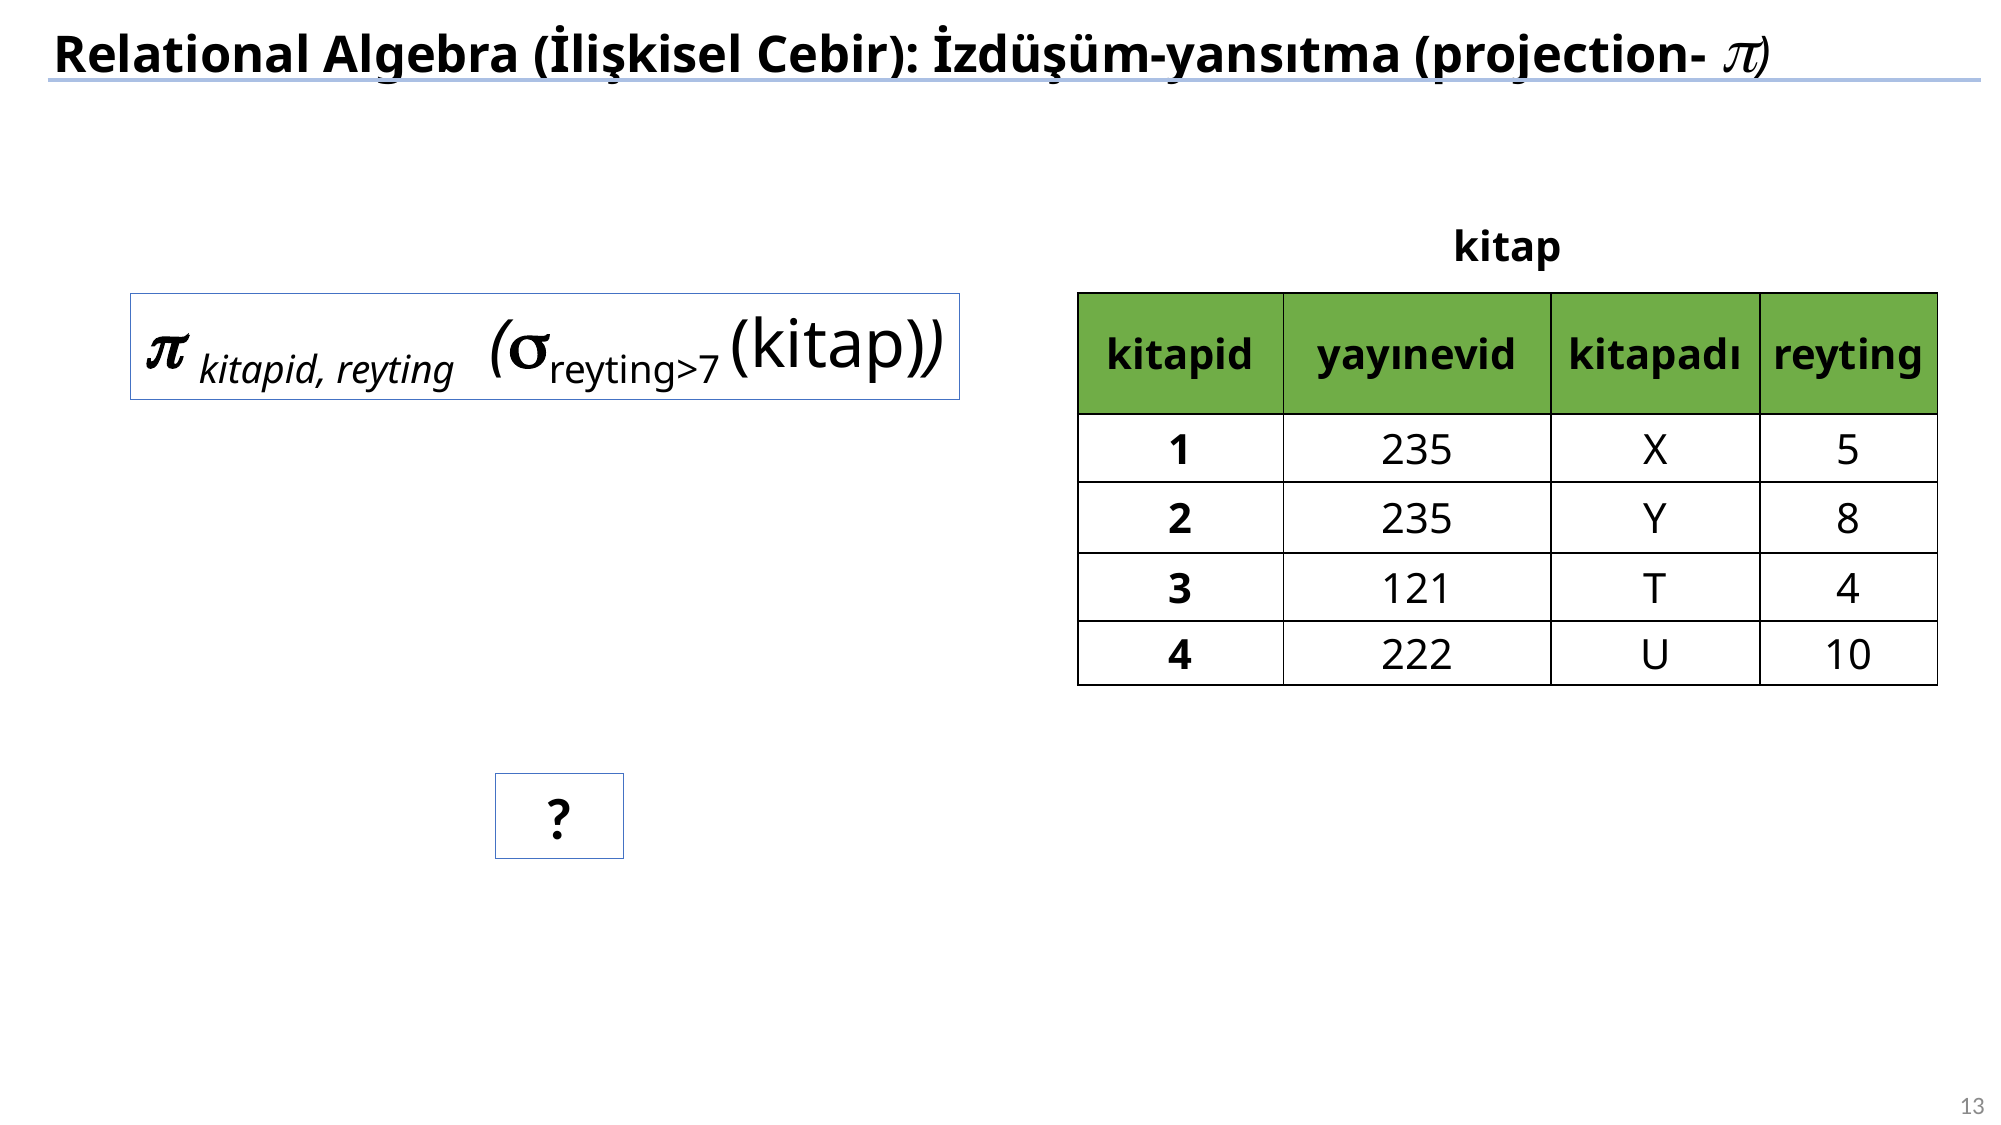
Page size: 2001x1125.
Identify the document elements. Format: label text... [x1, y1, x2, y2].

table_cell 235 [1284, 415, 1550, 481]
table_cell 235 [1284, 483, 1550, 552]
table_cell 1 [1079, 415, 1283, 481]
slide_number 13 [1550, 1084, 2000, 1125]
table_cell 2 [1079, 483, 1283, 552]
table_cell 4 [1761, 554, 1937, 620]
table_cell Y [1552, 483, 1759, 552]
table_cell T [1552, 554, 1759, 620]
table_cell X [1552, 415, 1759, 481]
table_cell U [1552, 622, 1759, 684]
table_header kitapid [1079, 294, 1283, 413]
table_header yayınevid [1284, 294, 1550, 413]
table_cell 10 [1761, 622, 1937, 684]
table_cell 4 [1079, 622, 1283, 684]
table_cell 3 [1079, 554, 1283, 620]
table_cell 222 [1284, 622, 1550, 684]
table_cell 8 [1761, 483, 1937, 552]
text_box ? [495, 773, 624, 859]
text_box Relational Algebra (İlişkisel Cebir): İzdüşüm-yansıtma (projection- ) [38, 6, 1808, 96]
table_header reyting [1761, 294, 1937, 413]
text_box kitap [1438, 212, 1577, 277]
text_box  kitapid, reyting (reyting>7 (kitap)) [130, 293, 960, 400]
table_header kitapadı [1552, 294, 1759, 413]
table_cell 5 [1761, 415, 1937, 481]
table_cell 121 [1284, 554, 1550, 620]
